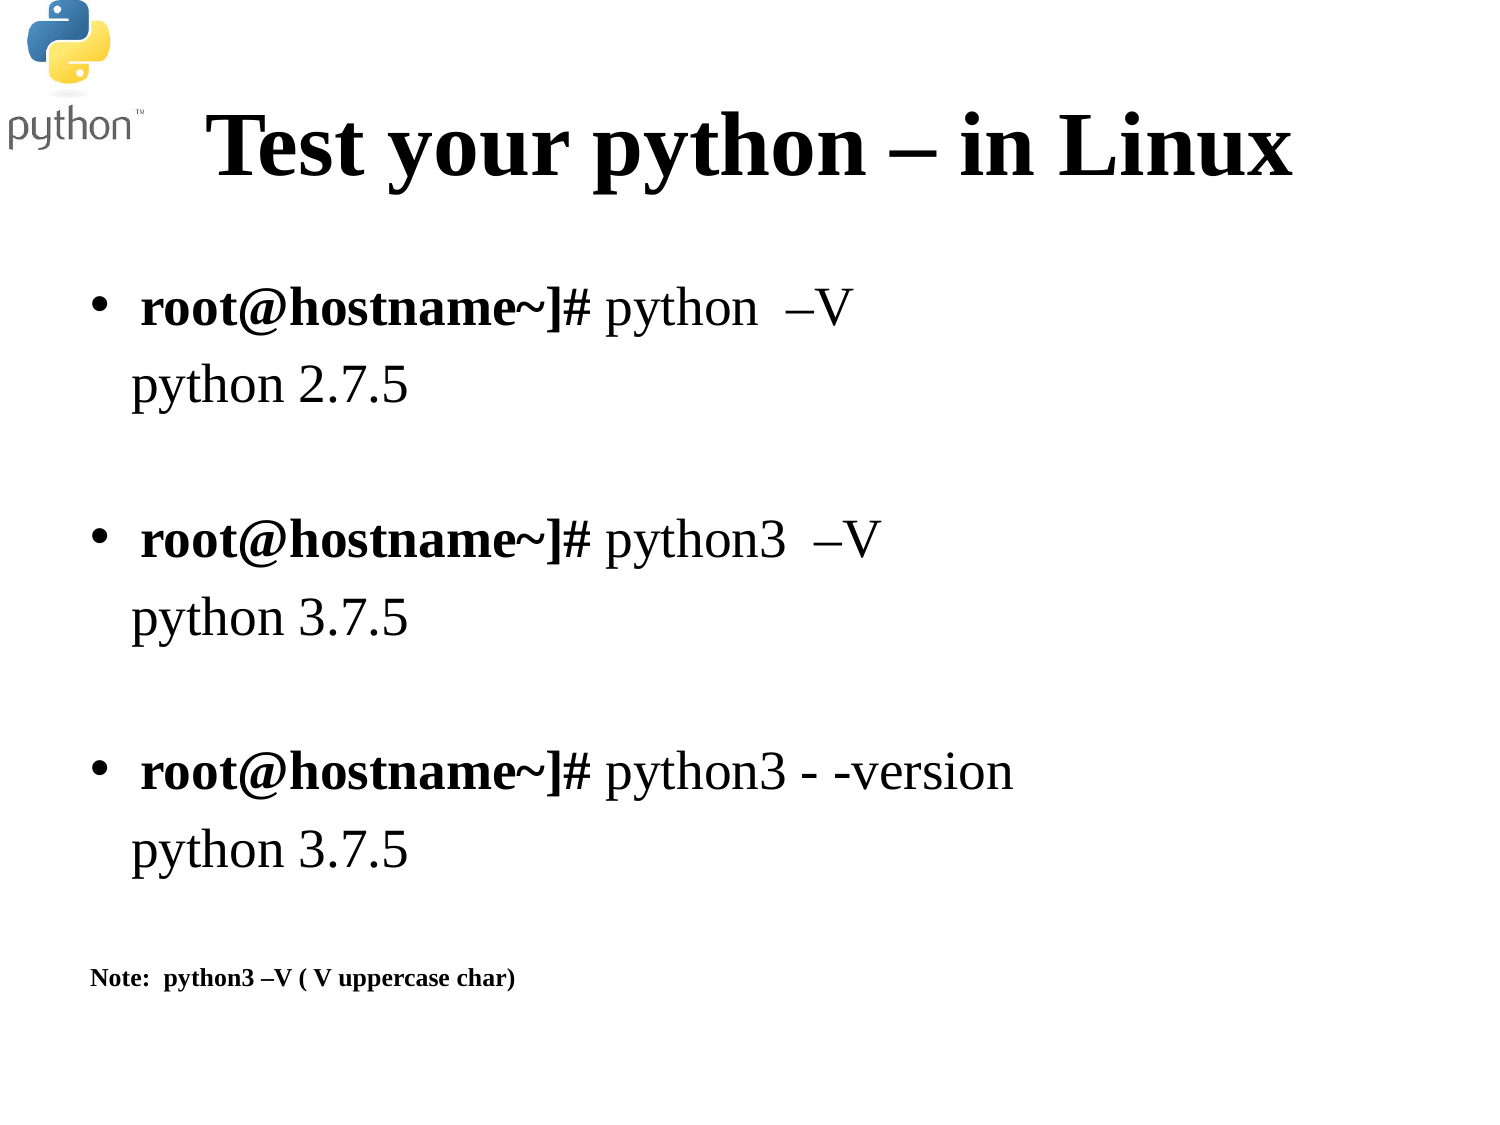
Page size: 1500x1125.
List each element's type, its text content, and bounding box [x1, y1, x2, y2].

picture [9, 0, 144, 151]
list root@hostname~]# python –V python 2.7.5 root@hostname~]# python3 –V python 3.7.5 root@hostname~]# python3 - -version python 3.7.5 Note: python3 –V ( V uppercase char) [75, 262, 1425, 1005]
title Test your python – in Linux [75, 45, 1425, 233]
